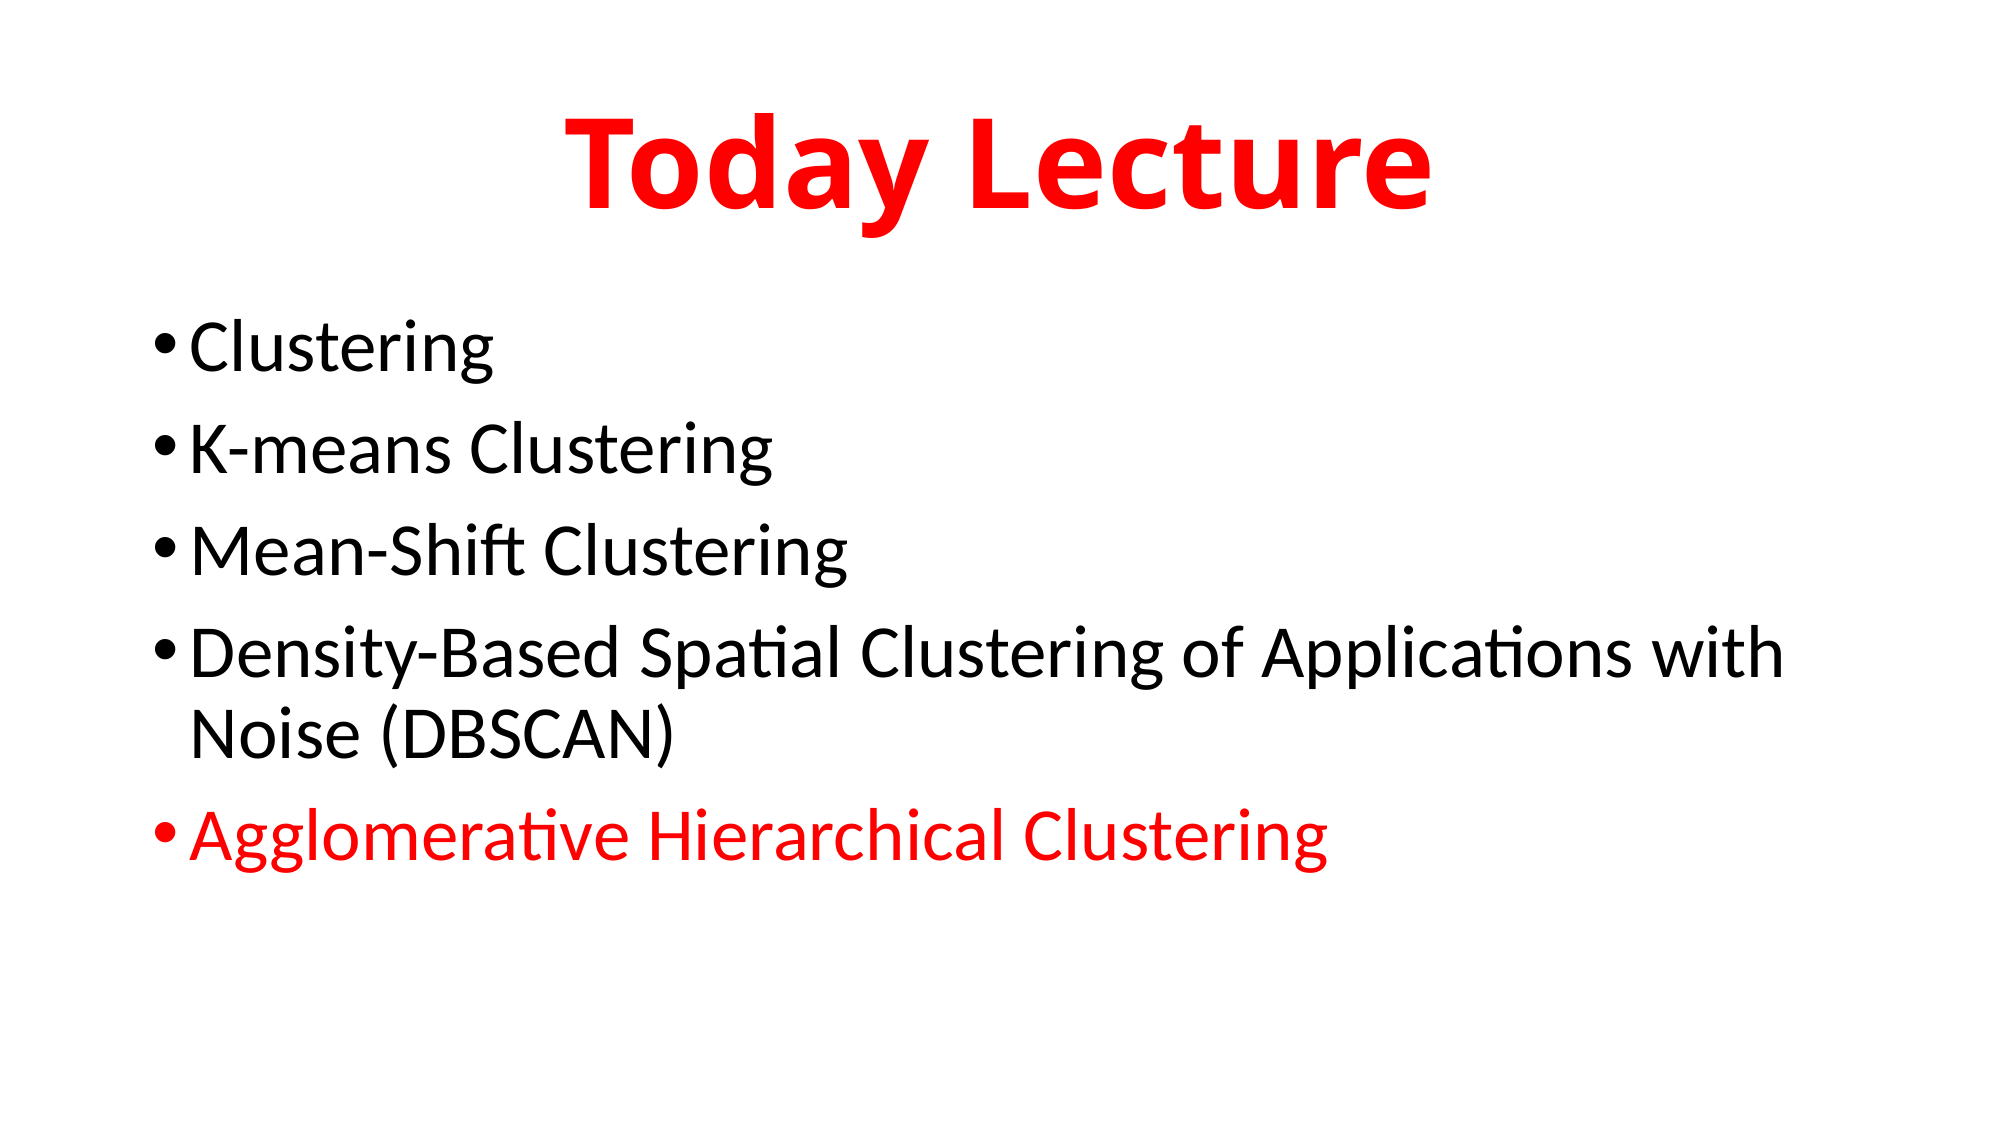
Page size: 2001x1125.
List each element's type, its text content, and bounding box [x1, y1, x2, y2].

list Clustering K-means Clustering Mean-Shift Clustering Density-Based Spatial Clustering of Applications with Noise (DBSCAN) Agglomerative Hierarchical Clustering [137, 299, 1863, 1014]
title Today Lecture [137, 59, 1863, 278]
